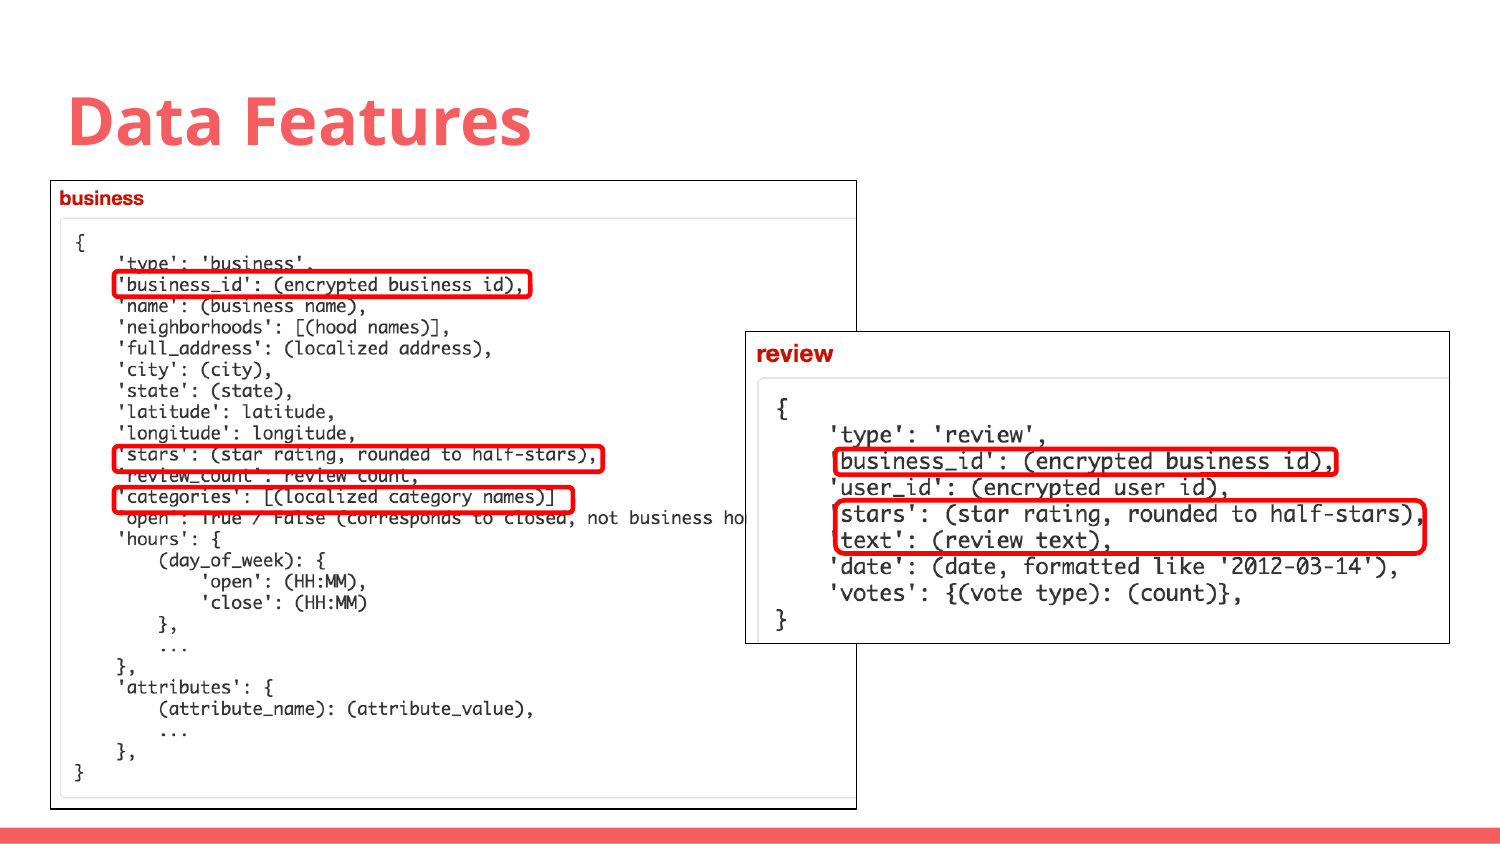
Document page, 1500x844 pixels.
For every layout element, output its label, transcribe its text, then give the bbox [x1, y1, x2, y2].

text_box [746, 331, 1450, 644]
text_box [50, 181, 857, 809]
title Data Features [51, 64, 1449, 167]
